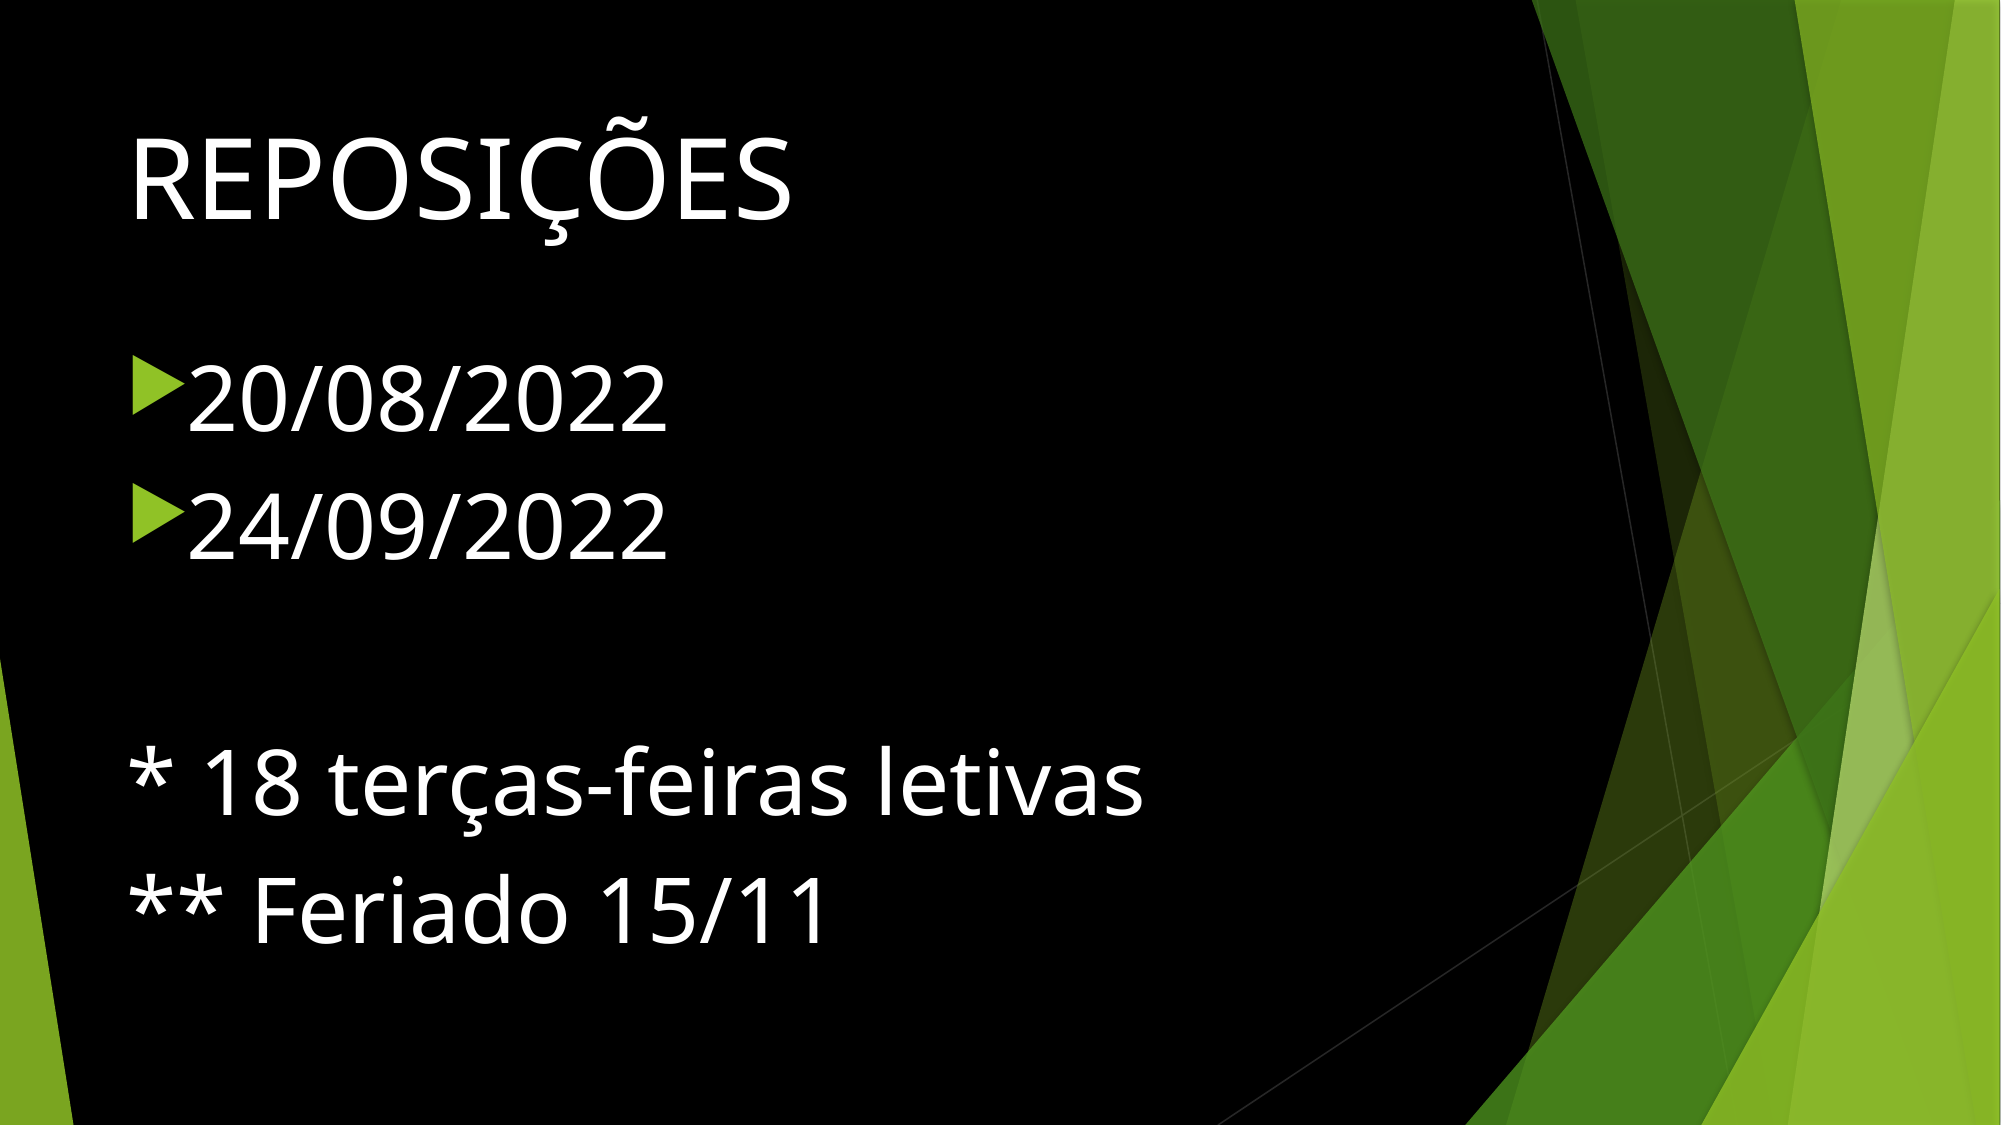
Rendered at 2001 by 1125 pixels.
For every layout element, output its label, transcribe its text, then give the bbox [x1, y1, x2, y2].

title REPOSIÇÕES [111, 99, 1522, 317]
list 20/08/2022 24/09/2022 * 18 terças-feiras letivas ** Feriado 15/11 [111, 332, 1522, 970]
